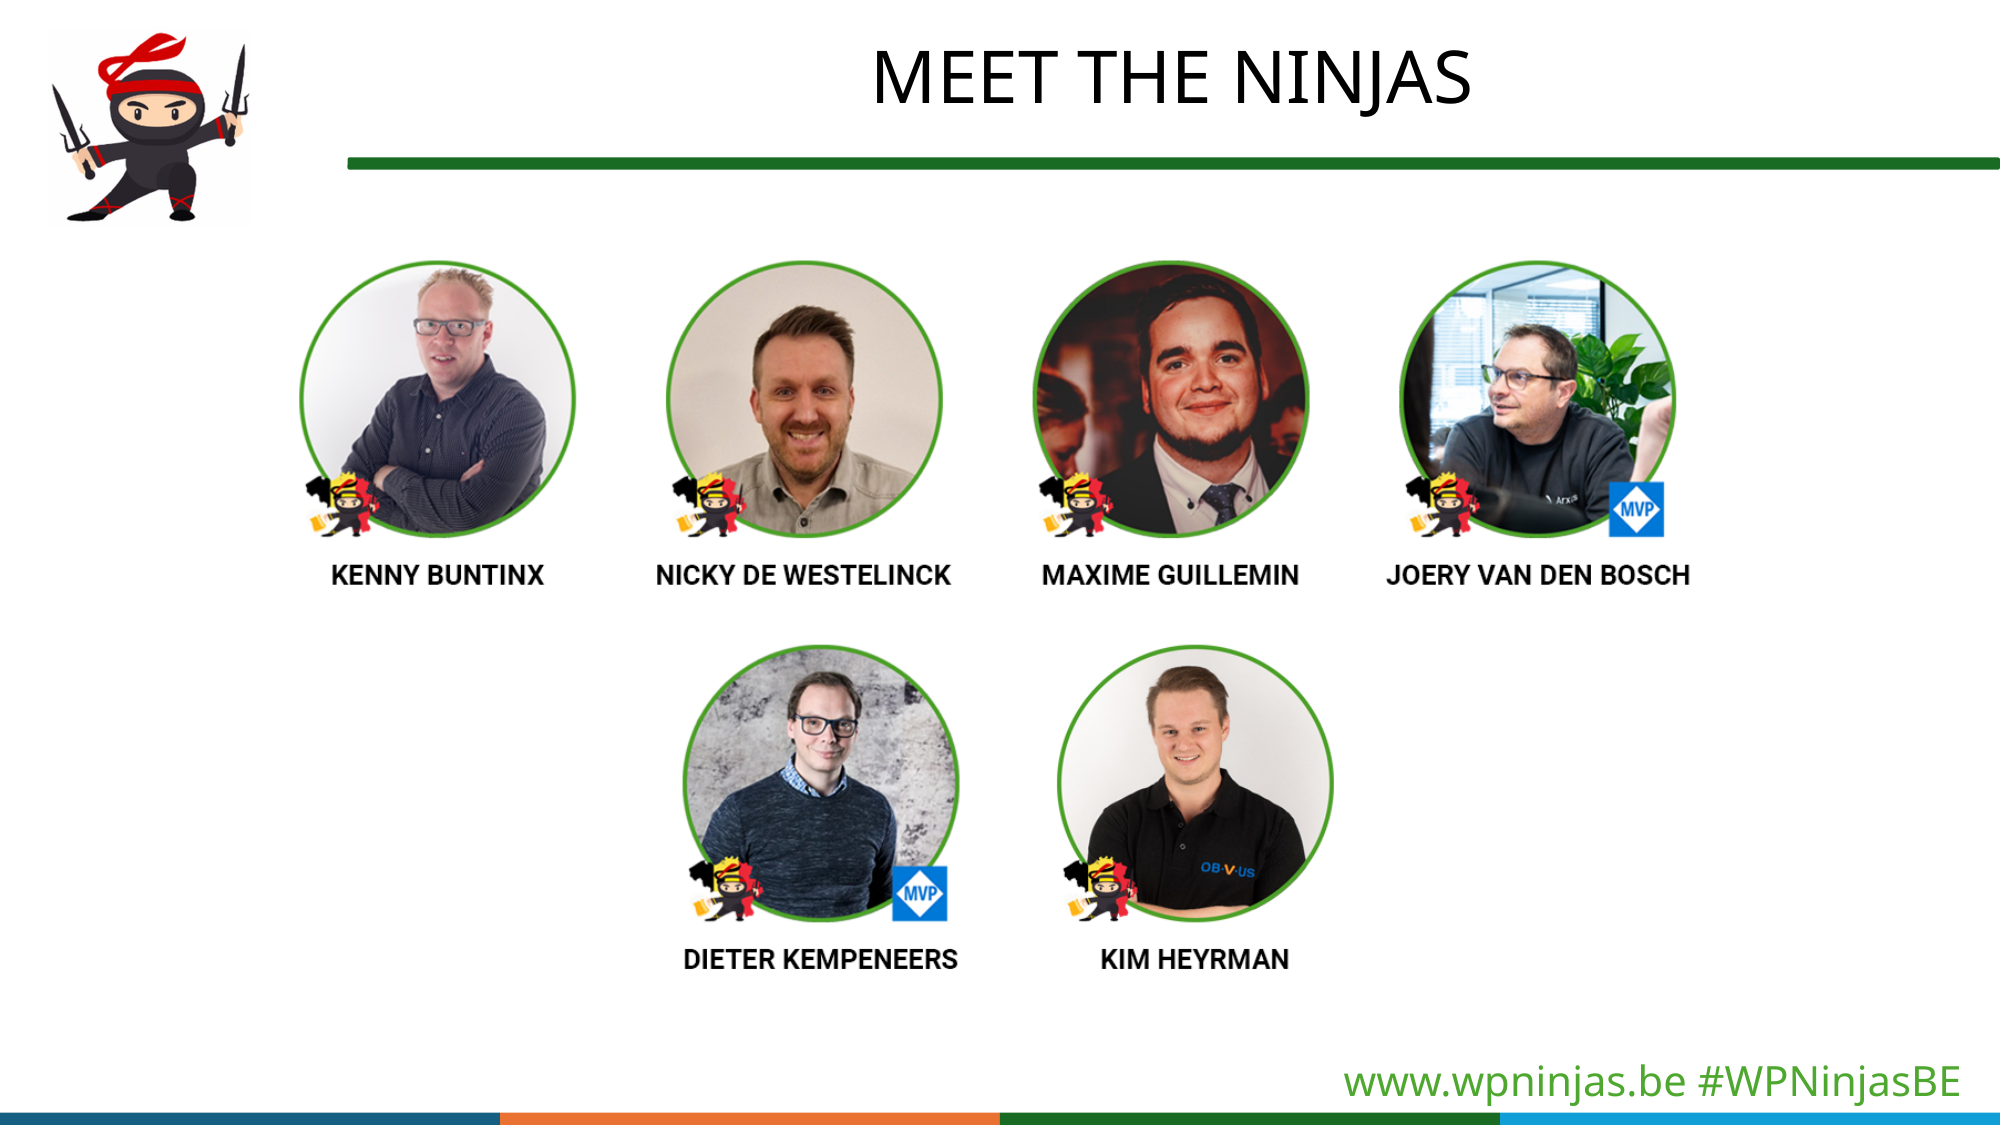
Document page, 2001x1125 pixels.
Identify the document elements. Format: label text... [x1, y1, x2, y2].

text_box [0, 1112, 2000, 1125]
text_box [345, 155, 2000, 172]
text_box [265, 234, 1735, 1019]
picture [47, 27, 251, 226]
text_box MEET THE NINJAS [344, 23, 2000, 126]
text_box www.wpninjas.be #WPNinjasBE [1305, 1047, 2000, 1112]
